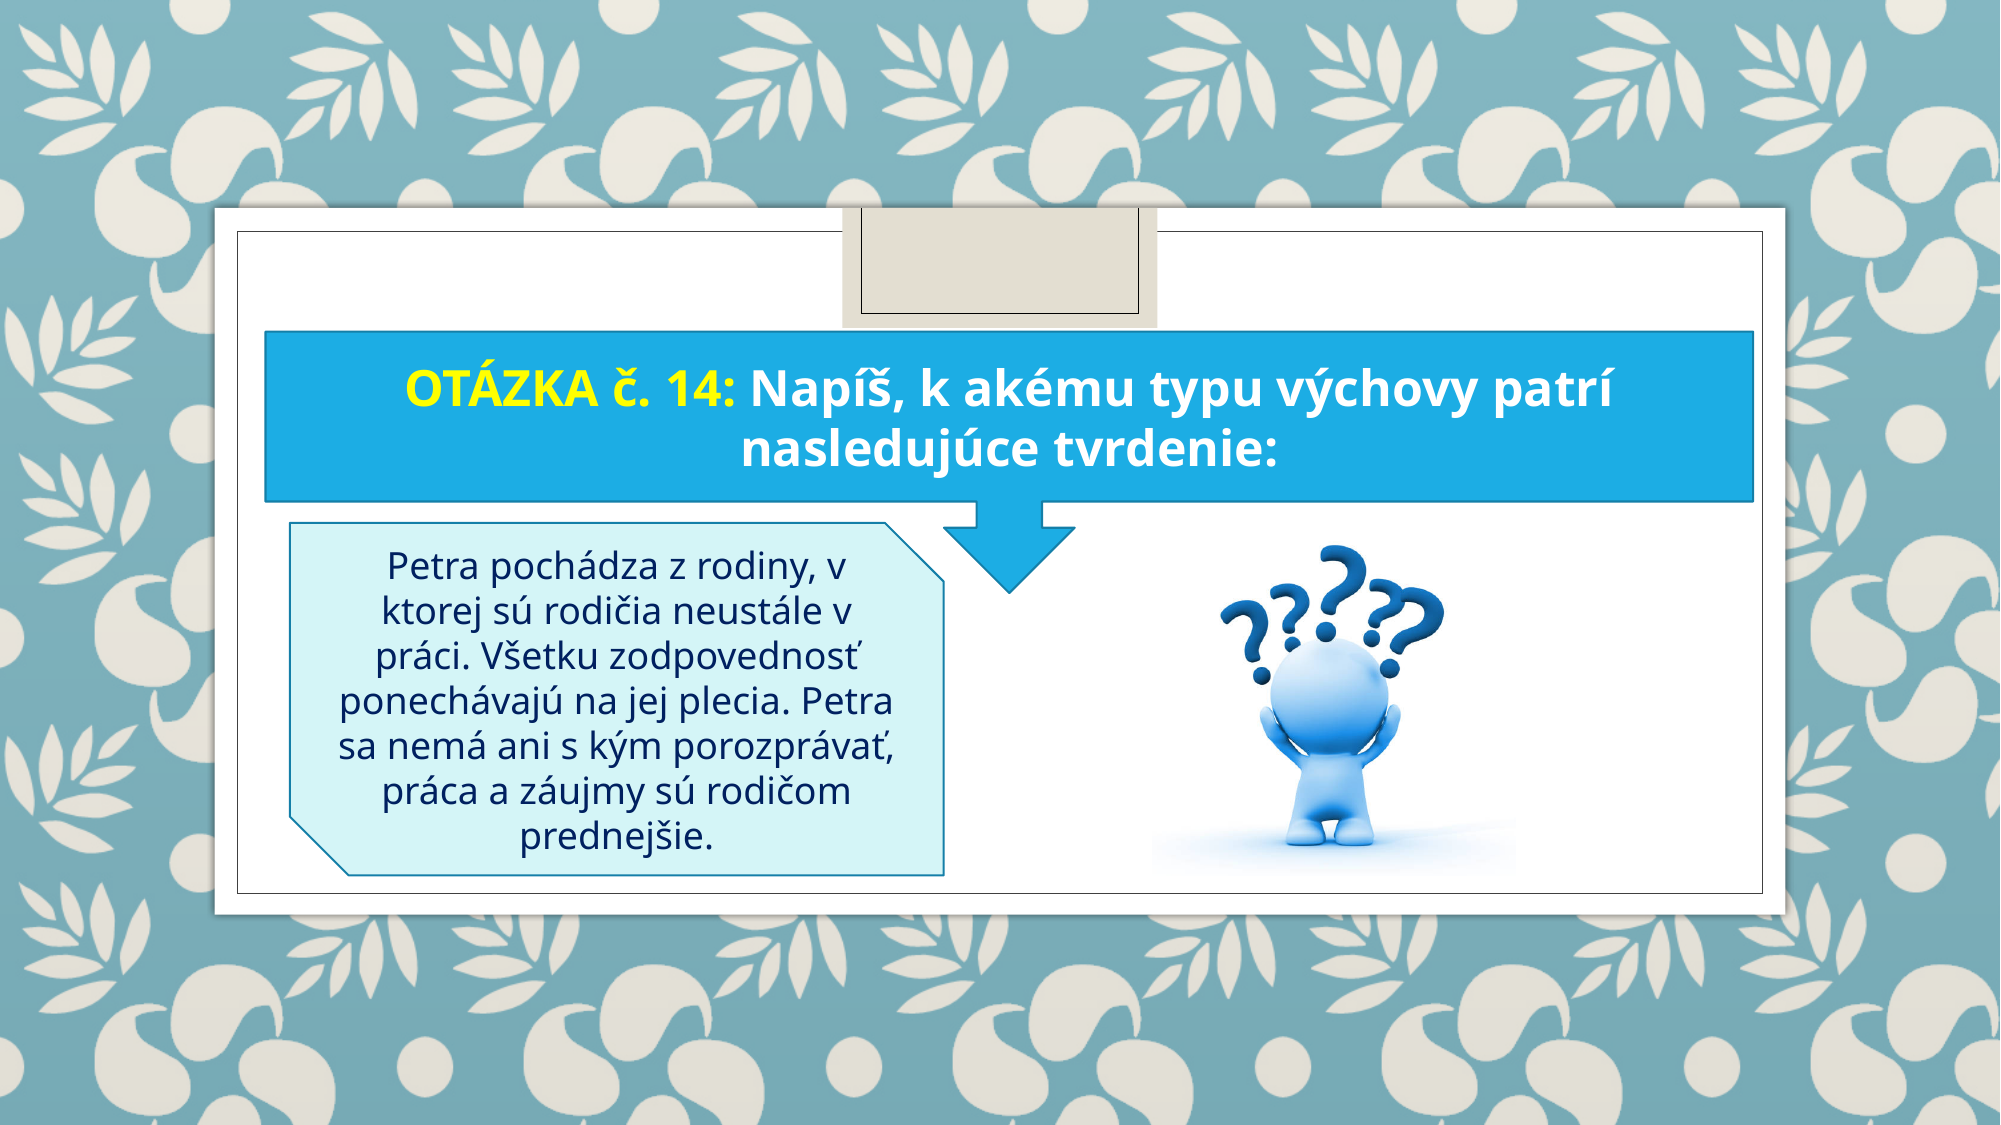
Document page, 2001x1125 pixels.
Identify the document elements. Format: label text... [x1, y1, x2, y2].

picture [1152, 512, 1516, 876]
text_box OTÁZKA č. 14: Napíš, k akému typu výchovy patrí nasledujúce tvrdenie: [264, 330, 1755, 594]
text_box Petra pochádza z rodiny, v ktorej sú rodičia neustále v práci. Všetku zodpovednosť ponechávajú na jej plecia. Petra sa nemá ani s kým porozprávať, práca a záujmy sú rodičom prednejšie. [288, 521, 945, 877]
